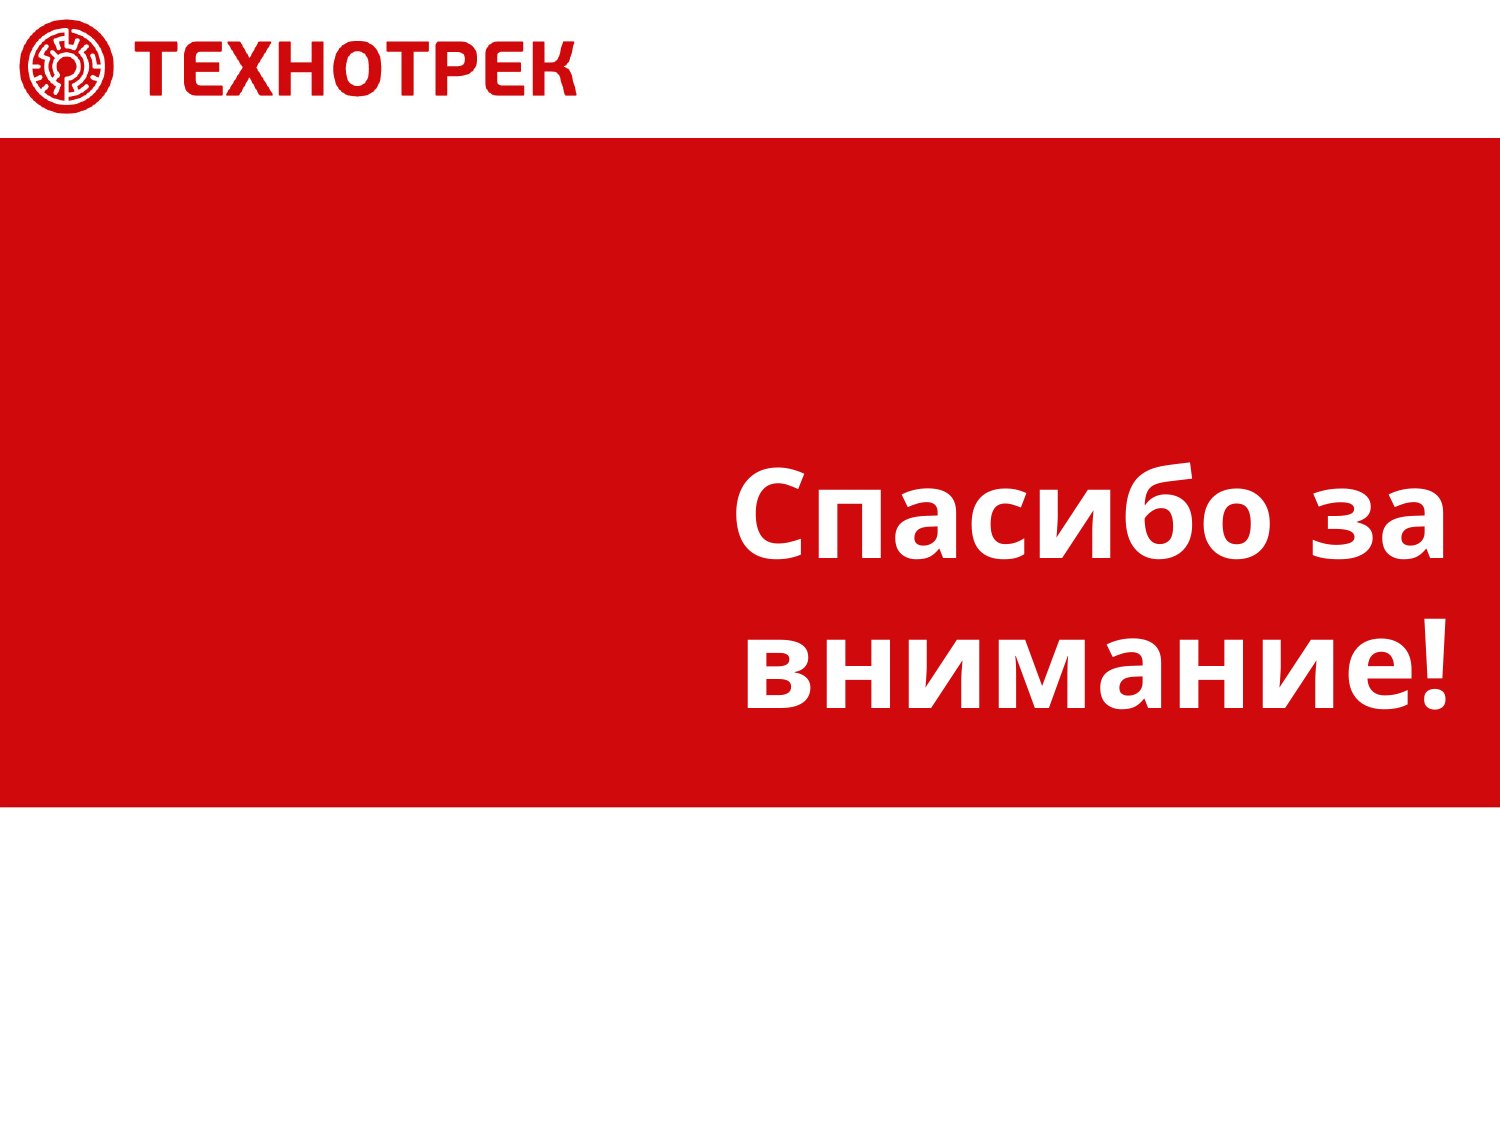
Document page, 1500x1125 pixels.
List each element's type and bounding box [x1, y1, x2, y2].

picture [0, 0, 1500, 807]
